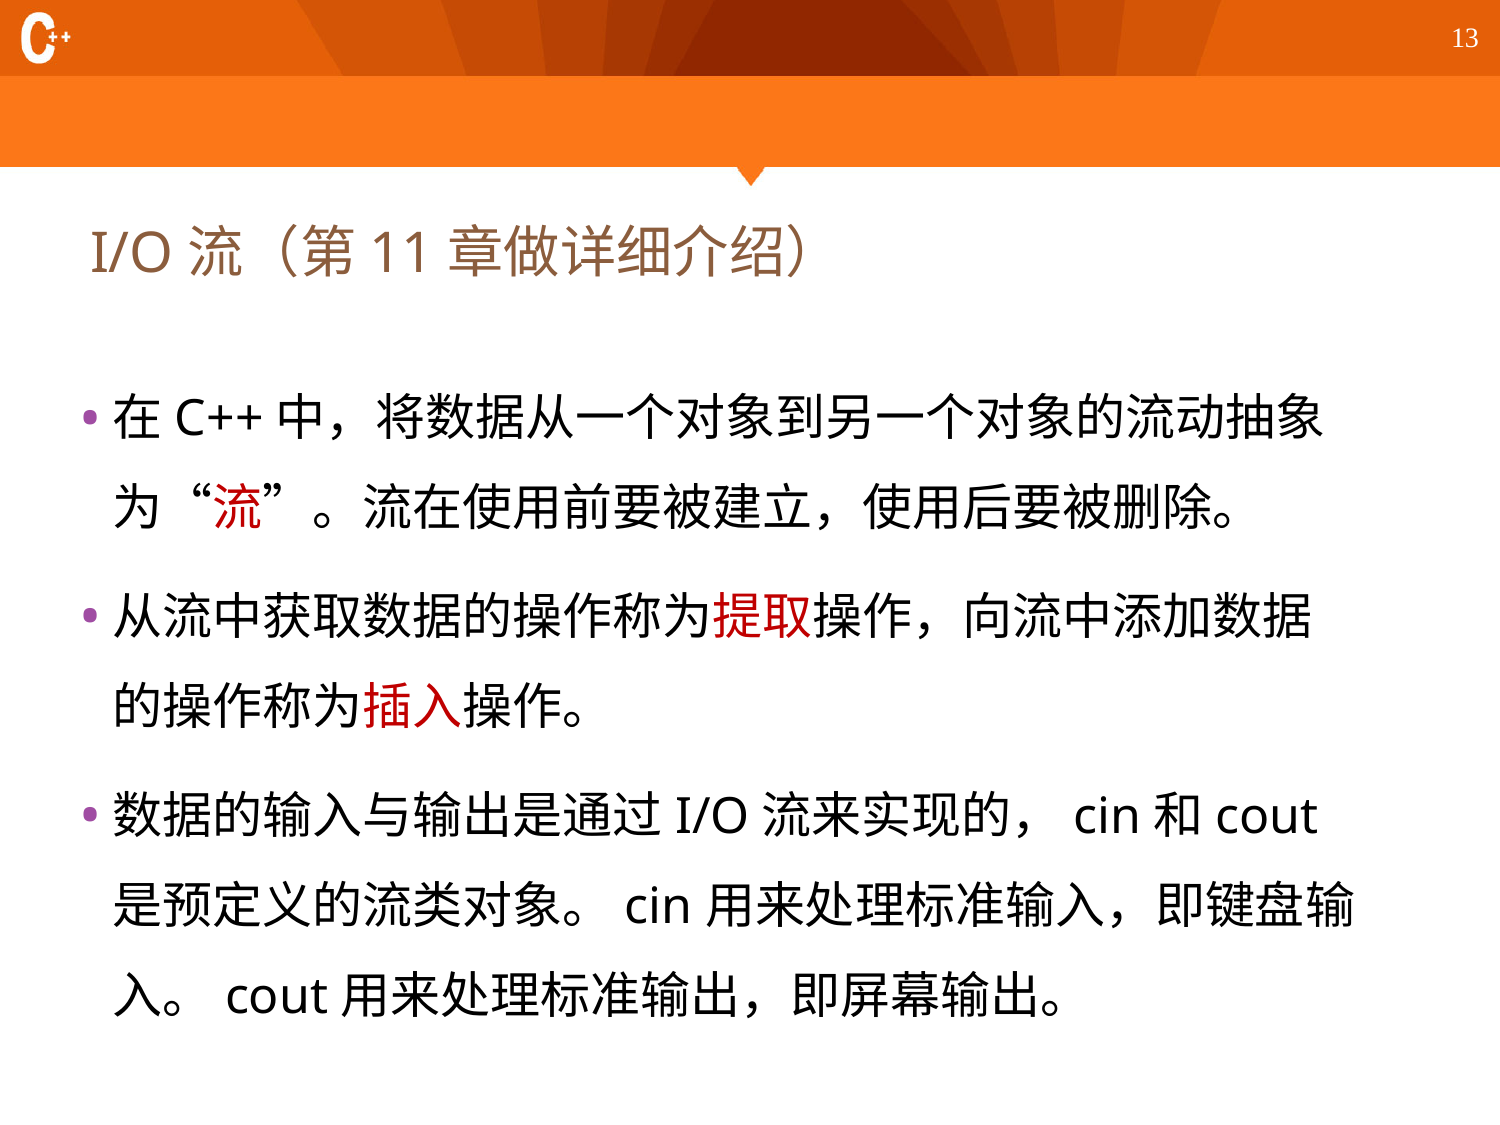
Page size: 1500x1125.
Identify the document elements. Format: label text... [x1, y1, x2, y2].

title I/O流（第11章做详细介绍） [75, 184, 1426, 316]
slide_number 13 [1156, 6, 1494, 67]
list 在C++中，将数据从一个对象到另一个对象的流动抽象为“流”。流在使用前要被建立，使用后要被删除。 从流中获取数据的操作称为提取操作，向流中添加数据的操作称为插入操作。 数据的输入与输出是通过I/O流来实现的，cin和cout是预定义的流类对象。cin用来处理标准输入，即键盘输入。cout用来处理标准输出，即屏幕输出。 [53, 348, 1376, 1083]
picture [0, 0, 1500, 1125]
